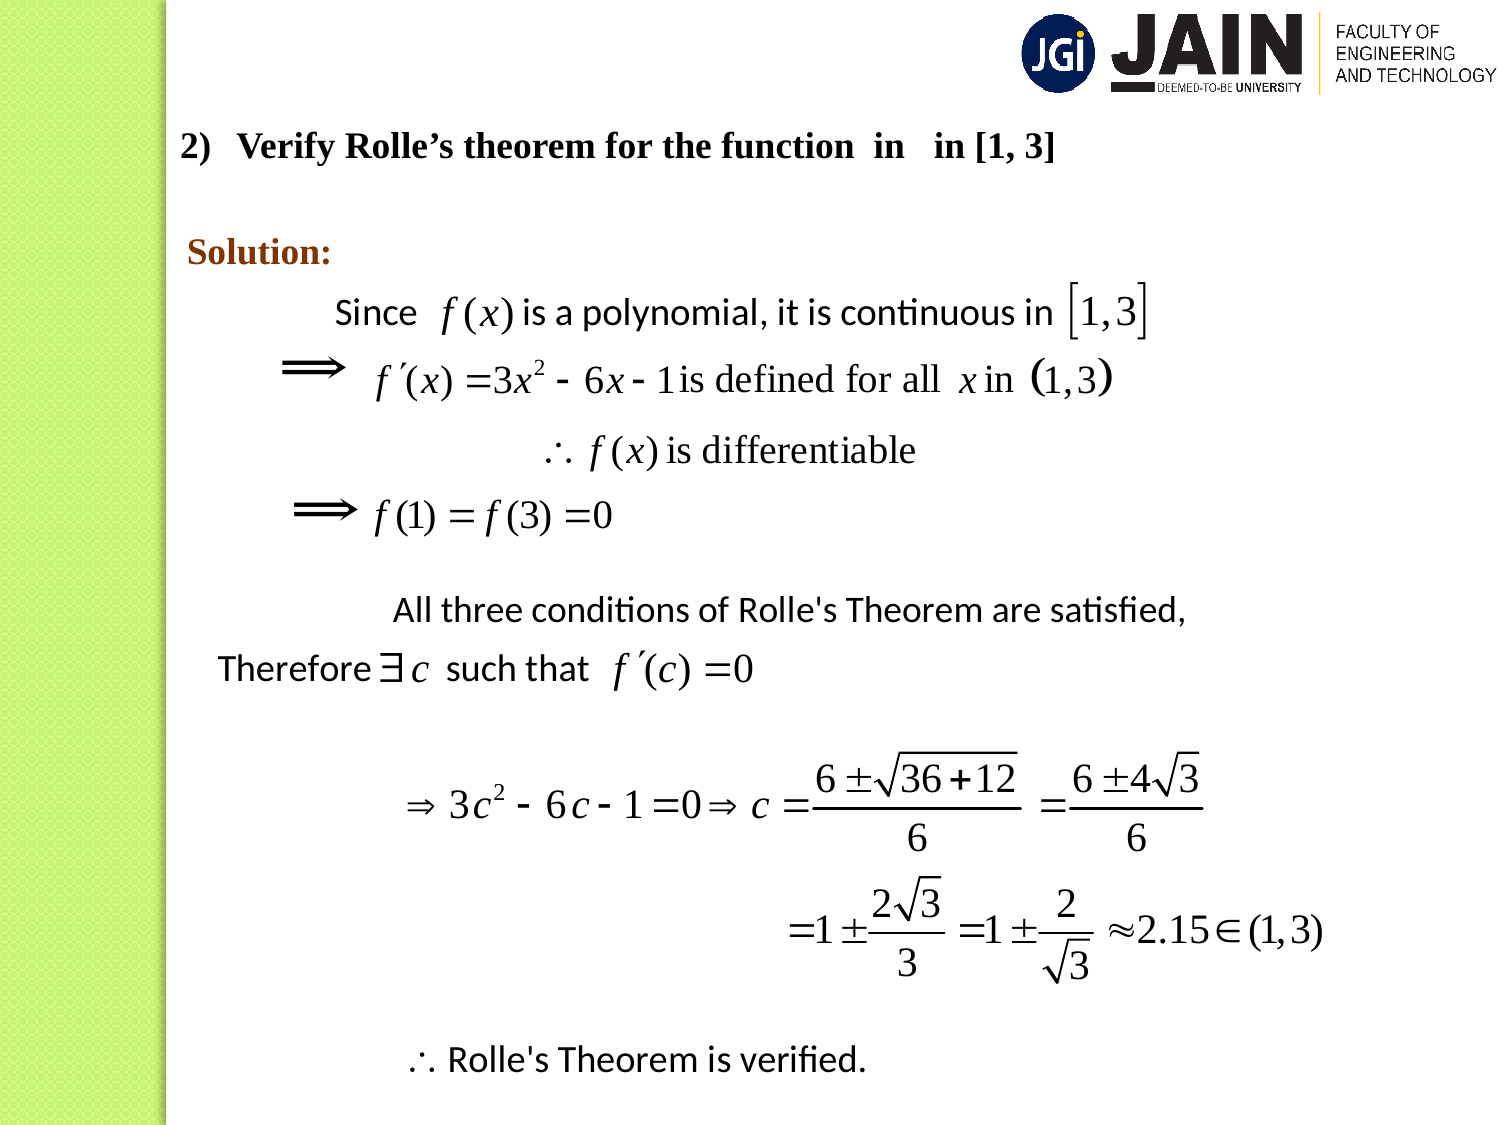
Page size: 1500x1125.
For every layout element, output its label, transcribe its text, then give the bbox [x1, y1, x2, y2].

picture [1013, 0, 1500, 113]
text_box Solution: [172, 219, 348, 280]
picture [29, 278, 1500, 1125]
